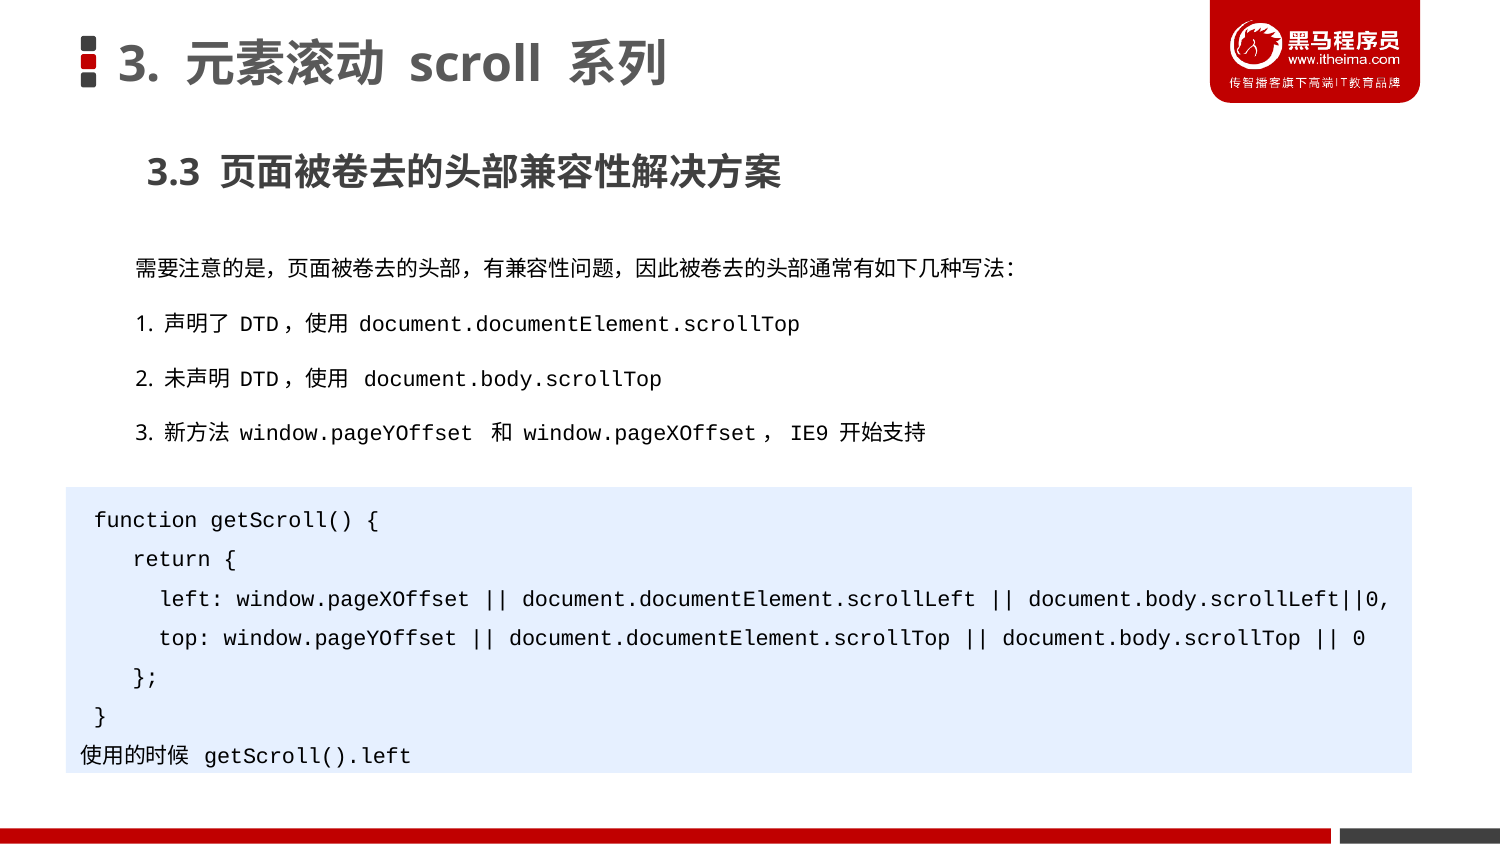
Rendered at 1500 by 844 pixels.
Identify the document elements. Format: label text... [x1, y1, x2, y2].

text_box 需要注意的是，页面被卷去的头部，有兼容性问题，因此被卷去的头部通常有如下几种写法： 1. 声明了 DTD，使用 document.documentElement.scrollTop 2. 未声明 DTD，使用 document.body.scrollTop 3. 新方法 window.pageYOffset 和 window.pageXOffset，IE9 开始支持 [120, 234, 1226, 470]
picture [1211, 11, 1419, 97]
text_box function getScroll() { return { left: window.pageXOffset || document.documentElement.scrollLeft || document.body.scrollLeft||0, top: window.pageYOffset || document.documentElement.scrollTop || document.body.scrollTop || 0 }; } 使用的时候 getScroll().left [65, 486, 1413, 774]
list 3.3 页面被卷去的头部兼容性解决方案 [132, 145, 1202, 234]
text_box [137, 140, 1244, 345]
title 3. 元素滚动 scroll 系列 [103, 0, 1209, 130]
